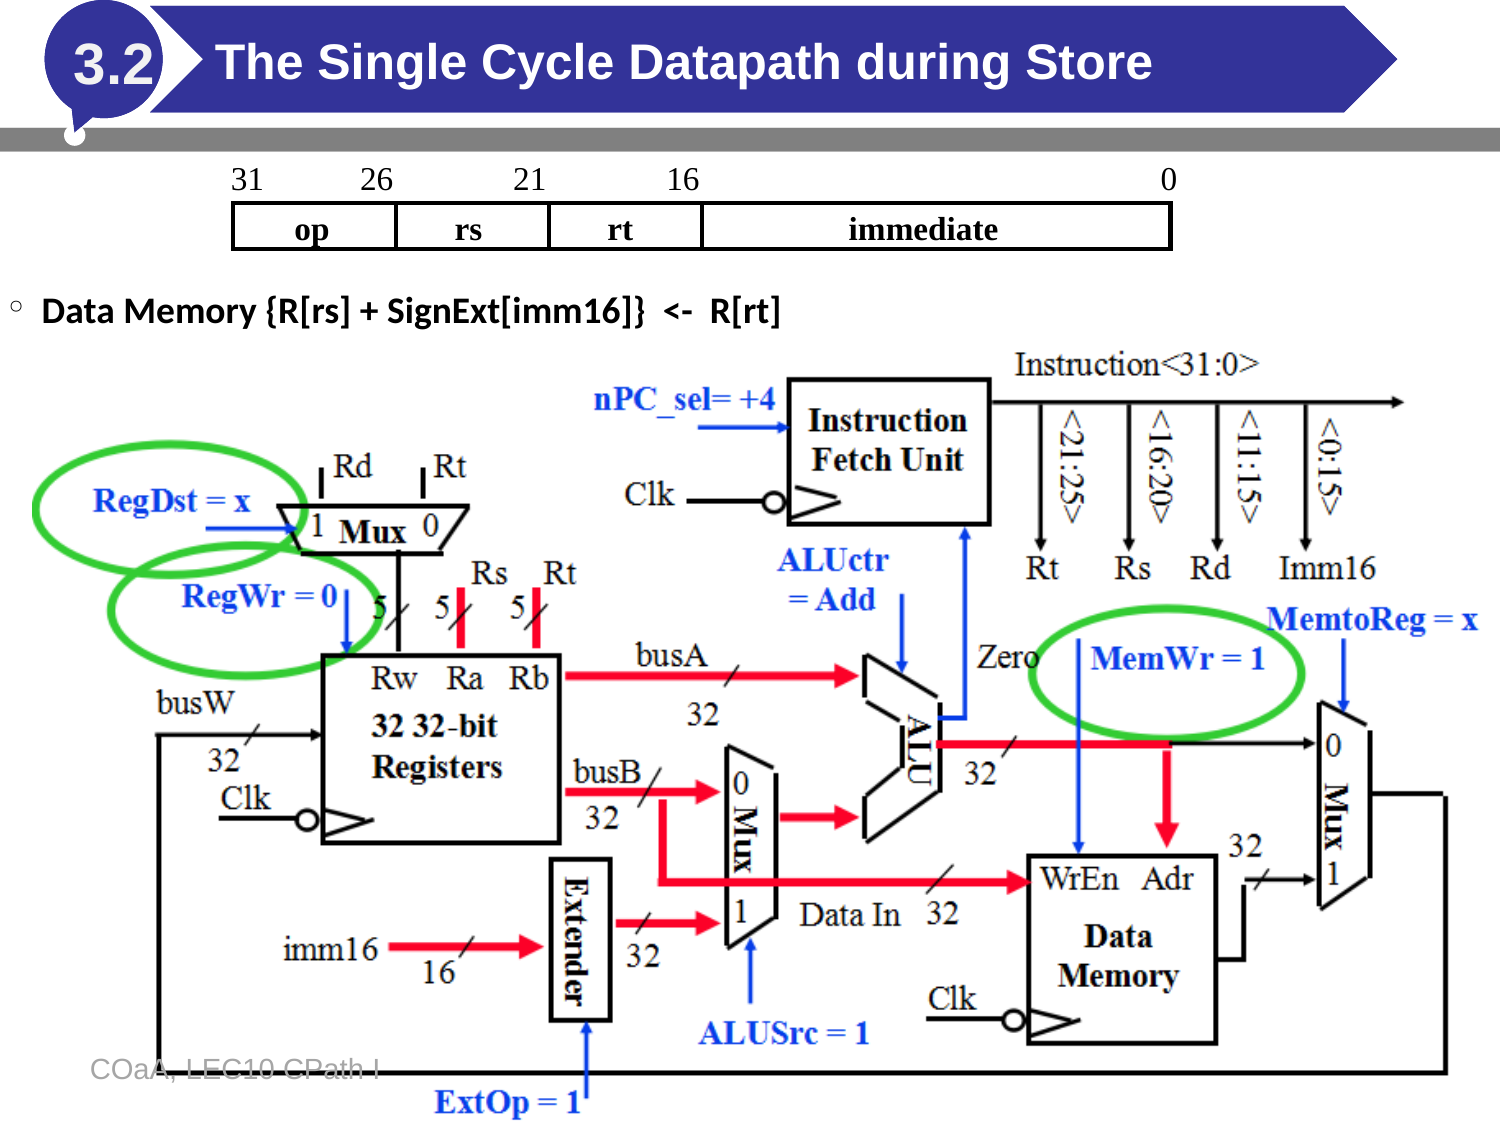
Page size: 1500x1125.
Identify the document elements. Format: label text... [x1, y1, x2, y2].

text_box Data Memory {R[rs] + SignExt[imm16]} <- R[rt] [0, 288, 1342, 336]
title The Single Cycle Datapath during Store [200, 5, 1398, 113]
list 3.2 [37, 19, 175, 113]
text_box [214, 149, 1194, 257]
picture [31, 338, 1492, 1125]
